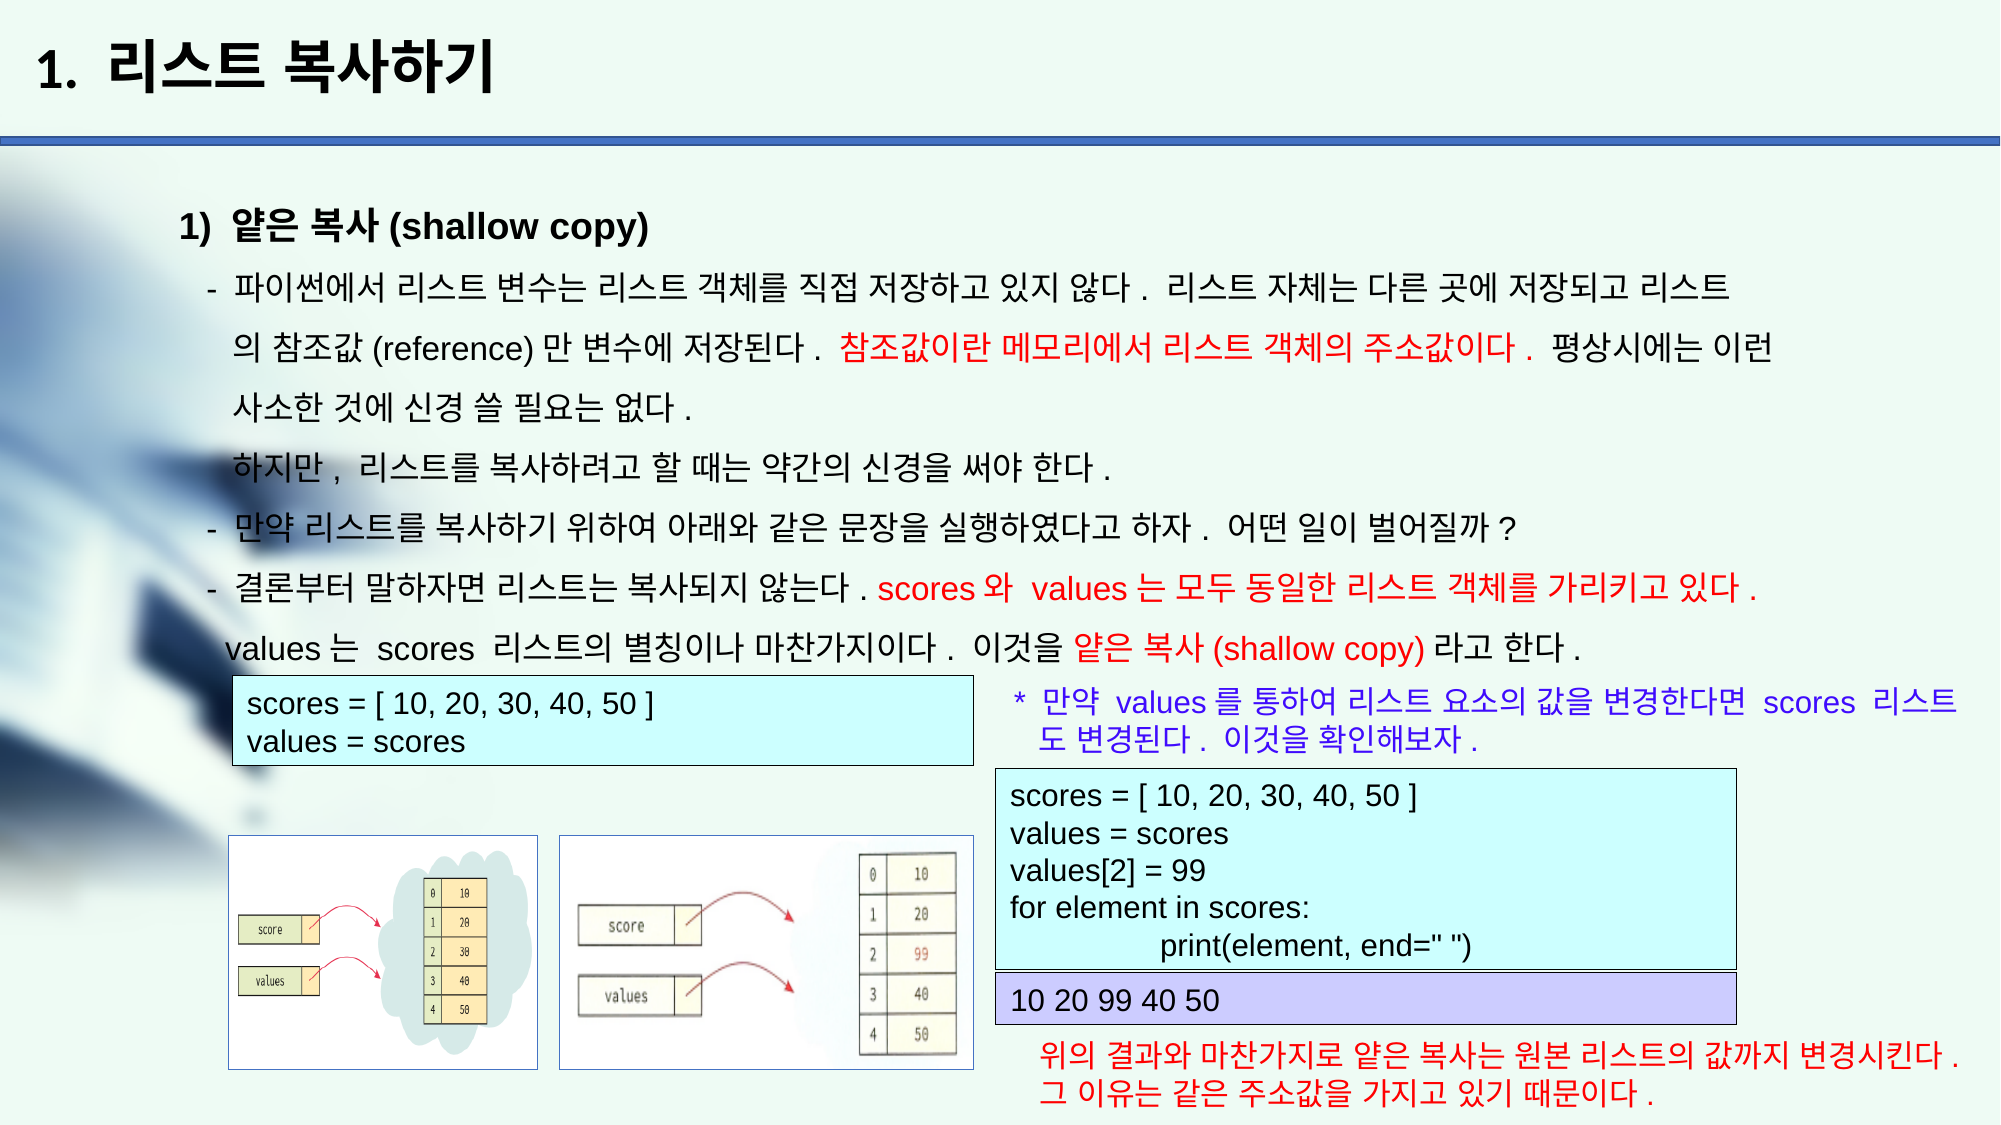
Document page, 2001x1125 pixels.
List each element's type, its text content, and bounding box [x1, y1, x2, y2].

title 1. 리스트 복사하기 [19, 14, 1745, 126]
text_box 10 20 99 40 50 [995, 972, 1737, 1025]
picture [0, 146, 2000, 1125]
text_box scores = [ 10, 20, 30, 40, 50 ] values = scores [232, 675, 974, 766]
text_box * 만약 values를 통하여 리스트 요소의 값을 변경한다면 scores 리스트 도 변경된다. 이것을 확인해보자. [999, 675, 1974, 765]
text_box scores = [ 10, 20, 30, 40, 50 ] values = scores values[2] = 99 for element in scores: print(element, end=" ") [995, 768, 1737, 970]
text_box 1) 얕은 복사(shallow copy) - 파이썬에서 리스트 변수는 리스트 객체를 직접 저장하고 있지 않다. 리스트 자체는 다른 곳에 저장되고 리스트 의 참조값(reference)만 변수에 저장된다. 참조값이란 메모리에서 리스트 객체의 주소값이다. 평상시에는 이런 사소한 것에 신경 쓸 필요는 없다. 하지만, 리스트를 복사하려고 할 때는 약간의 신경을 써야 한다. - 만약 리스트를 복사하기 위하여 아래와 같은 문장을 실행하였다고 하자. 어떤 일이 벌어질까? - 결론부터 말하자면 리스트는 복사되지 않는다. scores와 values는 모두 동일한 리스트 객체를 가리키고 있다. values는 scores 리스트의 별칭이나 마찬가지이다. 이것을 얕은 복사(shallow copy)라고 한다. [163, 172, 1922, 794]
picture [0, 0, 2000, 136]
text_box 위의 결과와 마찬가지로 얕은 복사는 원본 리스트의 값까지 변경시킨다. 그 이유는 같은 주소값을 가지고 있기 때문이다. [1025, 1029, 1975, 1119]
